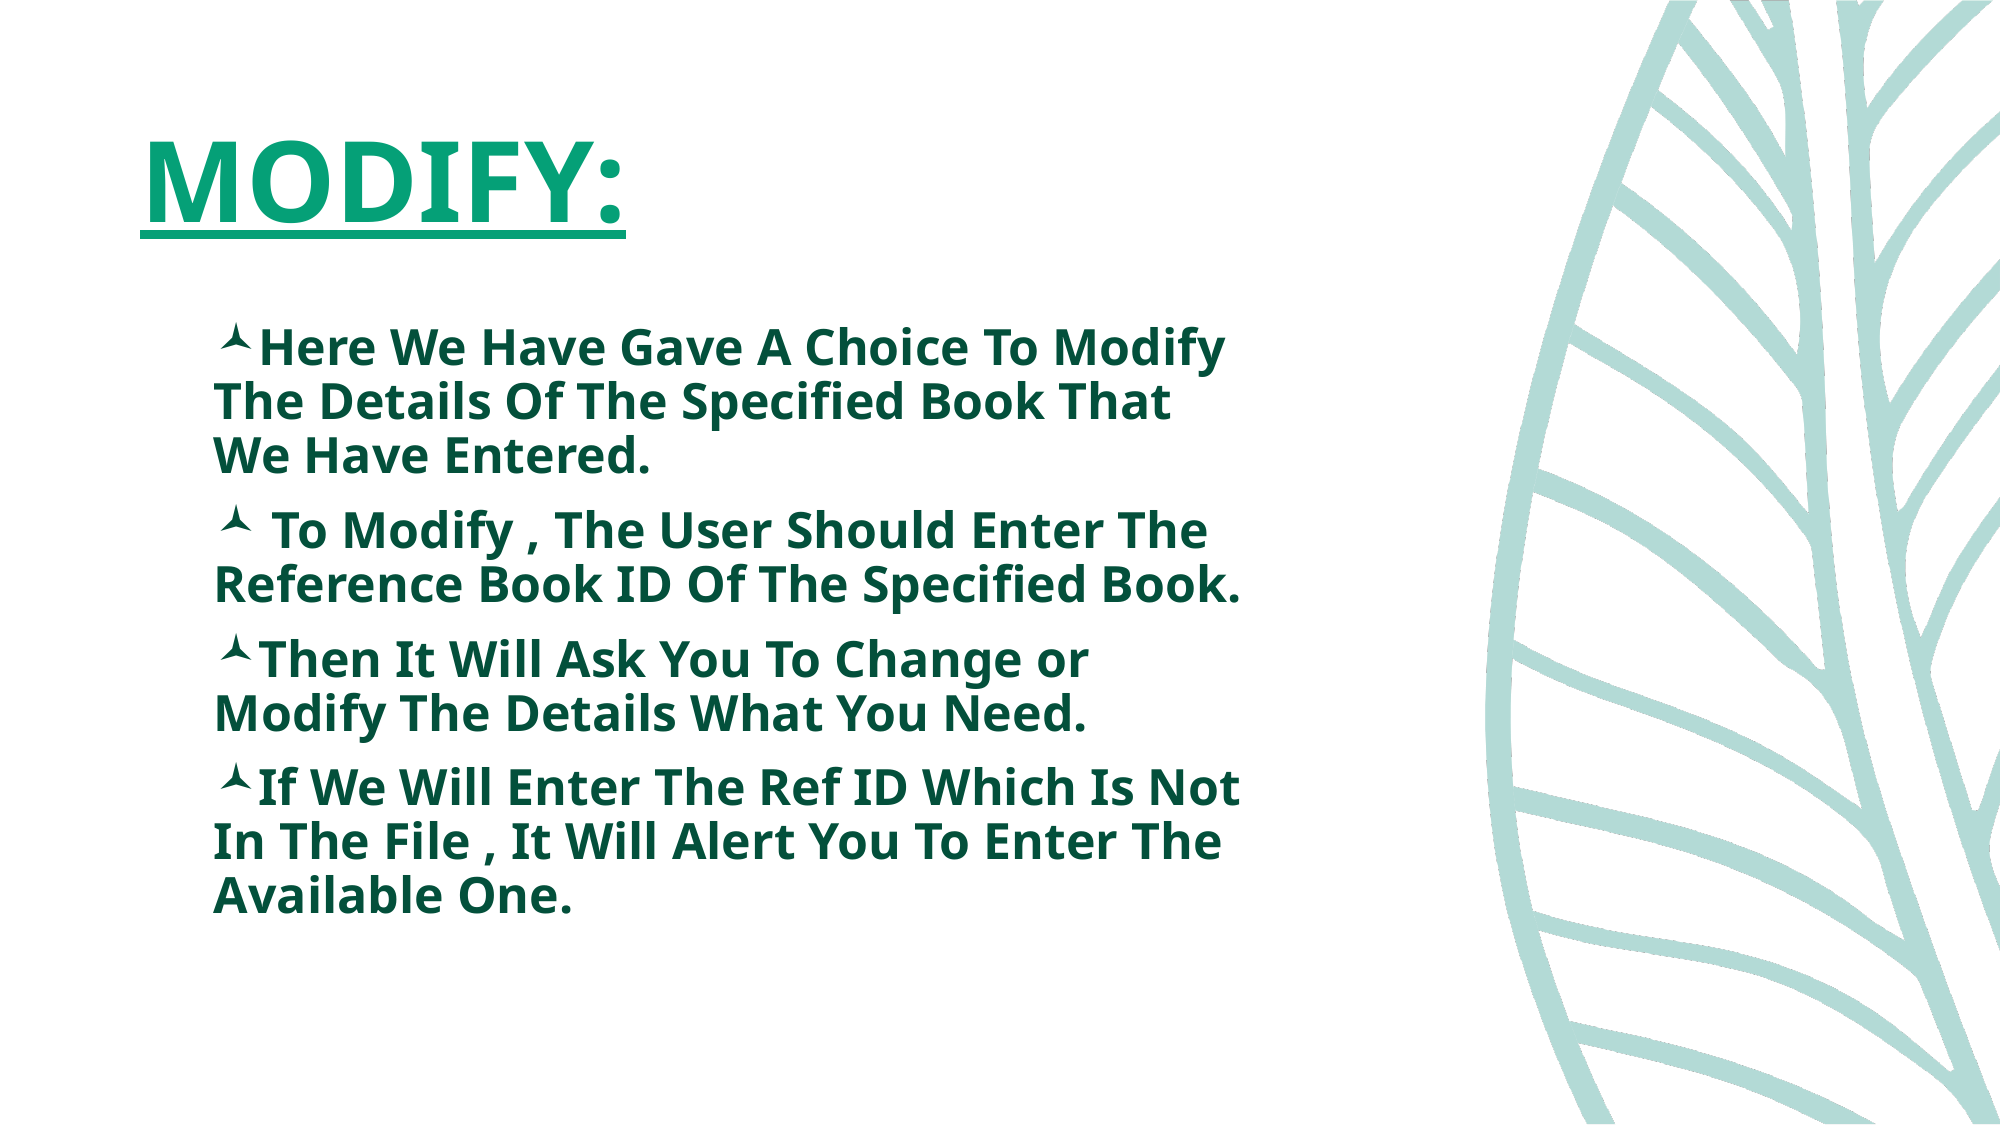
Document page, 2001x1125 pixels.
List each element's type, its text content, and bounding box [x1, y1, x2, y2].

list Here We Have Gave A Choice To Modify The Details Of The Specified Book That We Have Entered. To Modify , The User Should Enter The Reference Book ID Of The Specified Book. Then It Will Ask You To Change or Modify The Details What You Need. If We Will Enter The Ref ID Which Is Not In The File , It Will Alert You To Enter The Available One. [198, 314, 1262, 853]
title MODIFY: [125, 117, 1188, 313]
picture [1485, 0, 2000, 1125]
